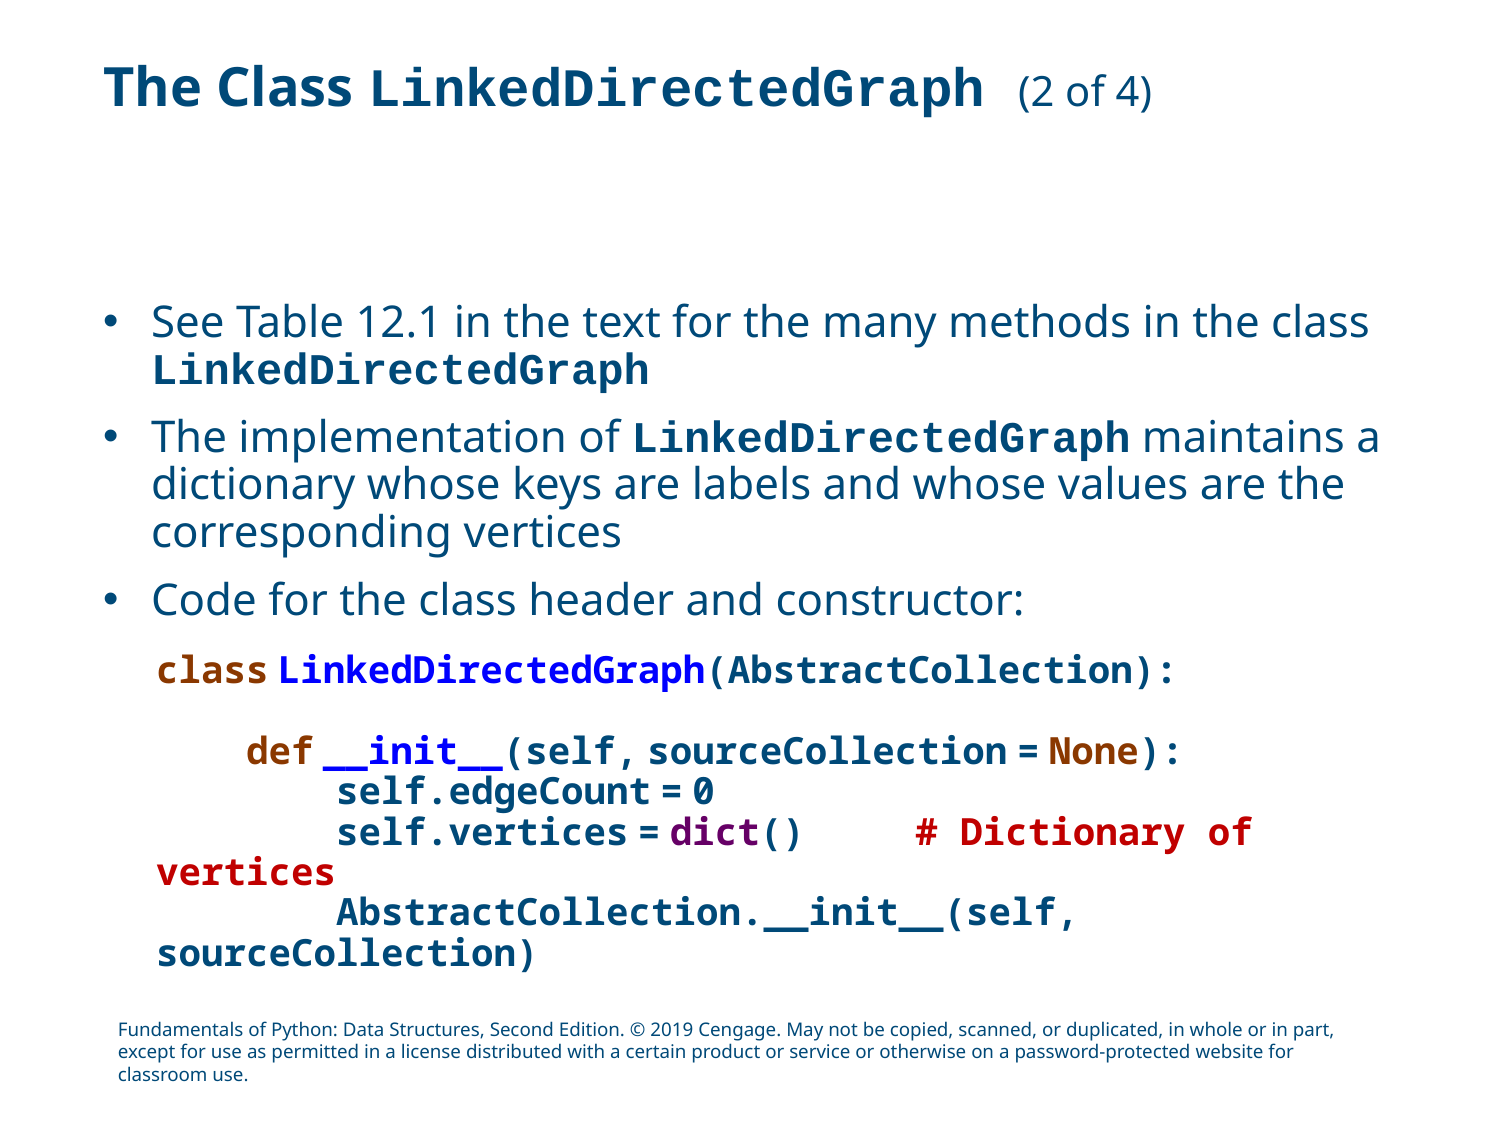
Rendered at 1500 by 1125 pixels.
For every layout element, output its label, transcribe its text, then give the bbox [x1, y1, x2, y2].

footer Fundamentals of Python: Data Structures, Second Edition. © 2019 Cengage. May not be copied, scanned, or duplicated, in whole or in part, except for use as permitted in a license distributed with a certain product or service or otherwise on a password-protected website for classroom use. [103, 1009, 1397, 1070]
list See Table 12.1 in the text for the many methods in the class LinkedDirectedGraph The implementation of LinkedDirectedGraph maintains a dictionary whose keys are labels and whose values are the corresponding vertices Code for the class header and constructor: [103, 299, 1397, 625]
list class LinkedDirectedGraph(AbstractCollection): def __init__(self, sourceCollection = None): self.edgeCount = 0 self.vertices = dict() # Dictionary of vertices AbstractCollection.__init__(self, sourceCollection) [127, 650, 1363, 957]
title The Class LinkedDirectedGraph (2 of 4) [103, 59, 1397, 150]
